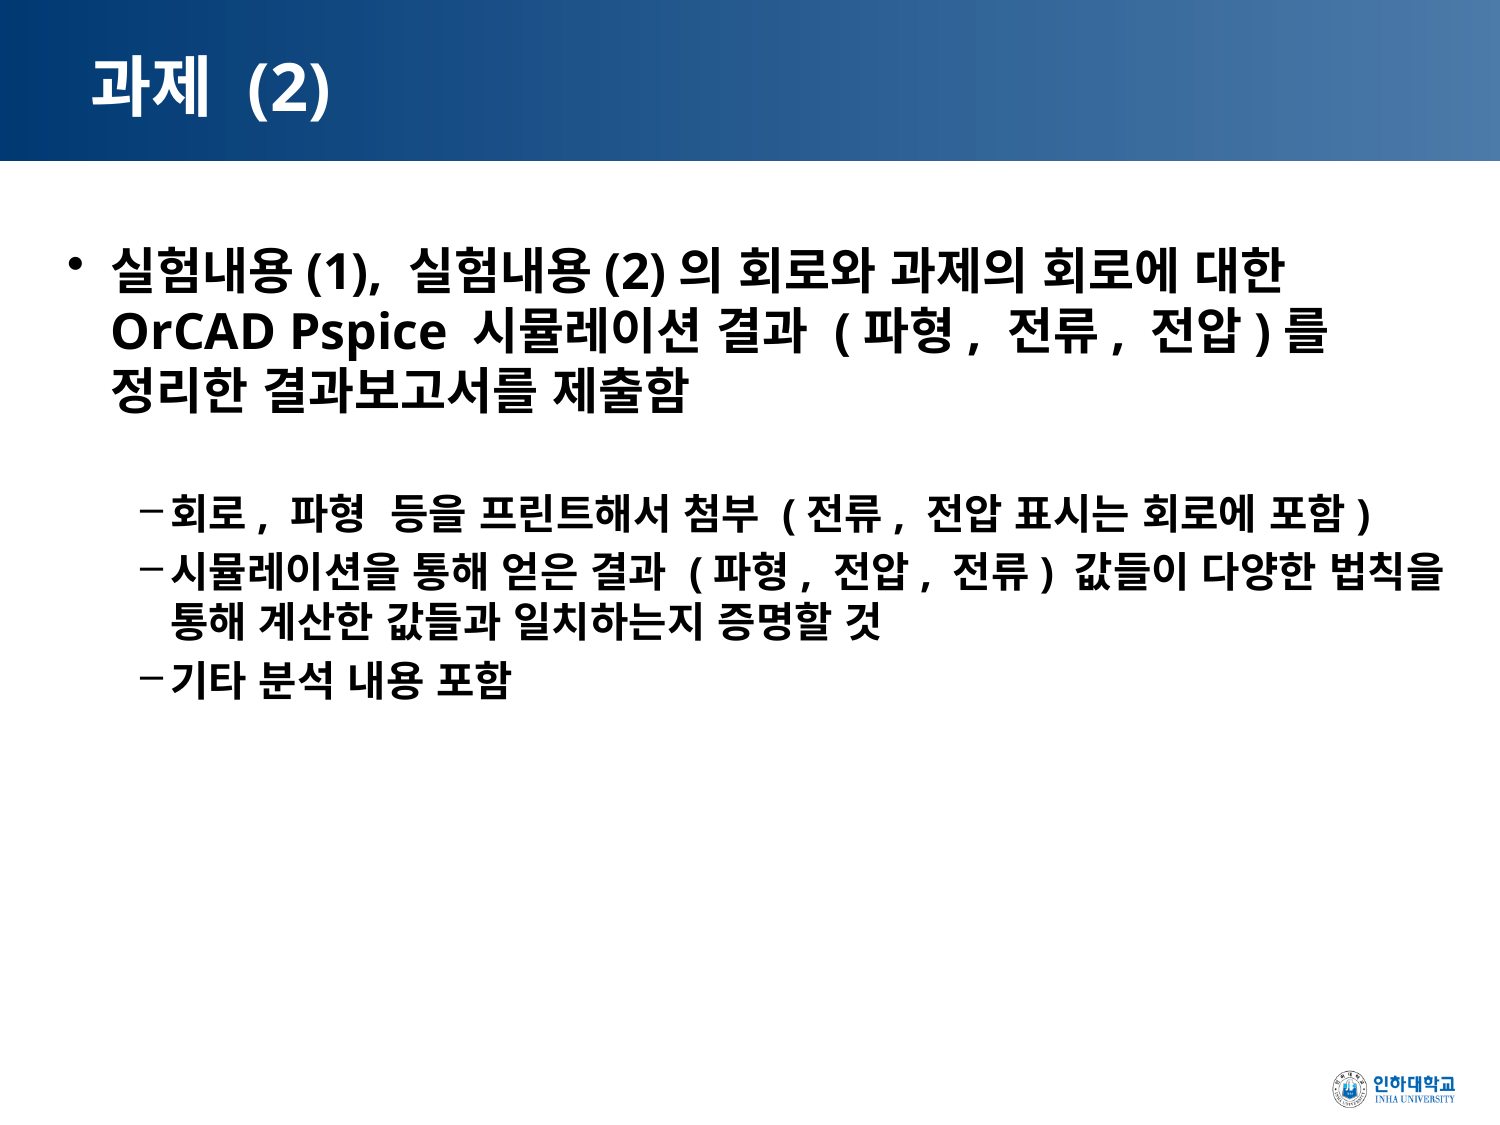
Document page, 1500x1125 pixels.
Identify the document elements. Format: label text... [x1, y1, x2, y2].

picture [1328, 1066, 1459, 1112]
title 과제 (2) [74, 44, 1426, 126]
list 실험내용(1), 실험내용(2)의 회로와 과제의 회로에 대한 OrCAD Pspice 시뮬레이션 결과 (파형, 전류, 전압)를 정리한 결과보고서를 제출함 회로, 파형 등을 프린트해서 첨부 (전류, 전압 표시는 회로에 포함) 시뮬레이션을 통해 얻은 결과 (파형, 전압, 전류) 값들이 다양한 법칙을 통해 계산한 값들과 일치하는지 증명할 것 기타 분석 내용 포함 [52, 231, 1470, 1024]
